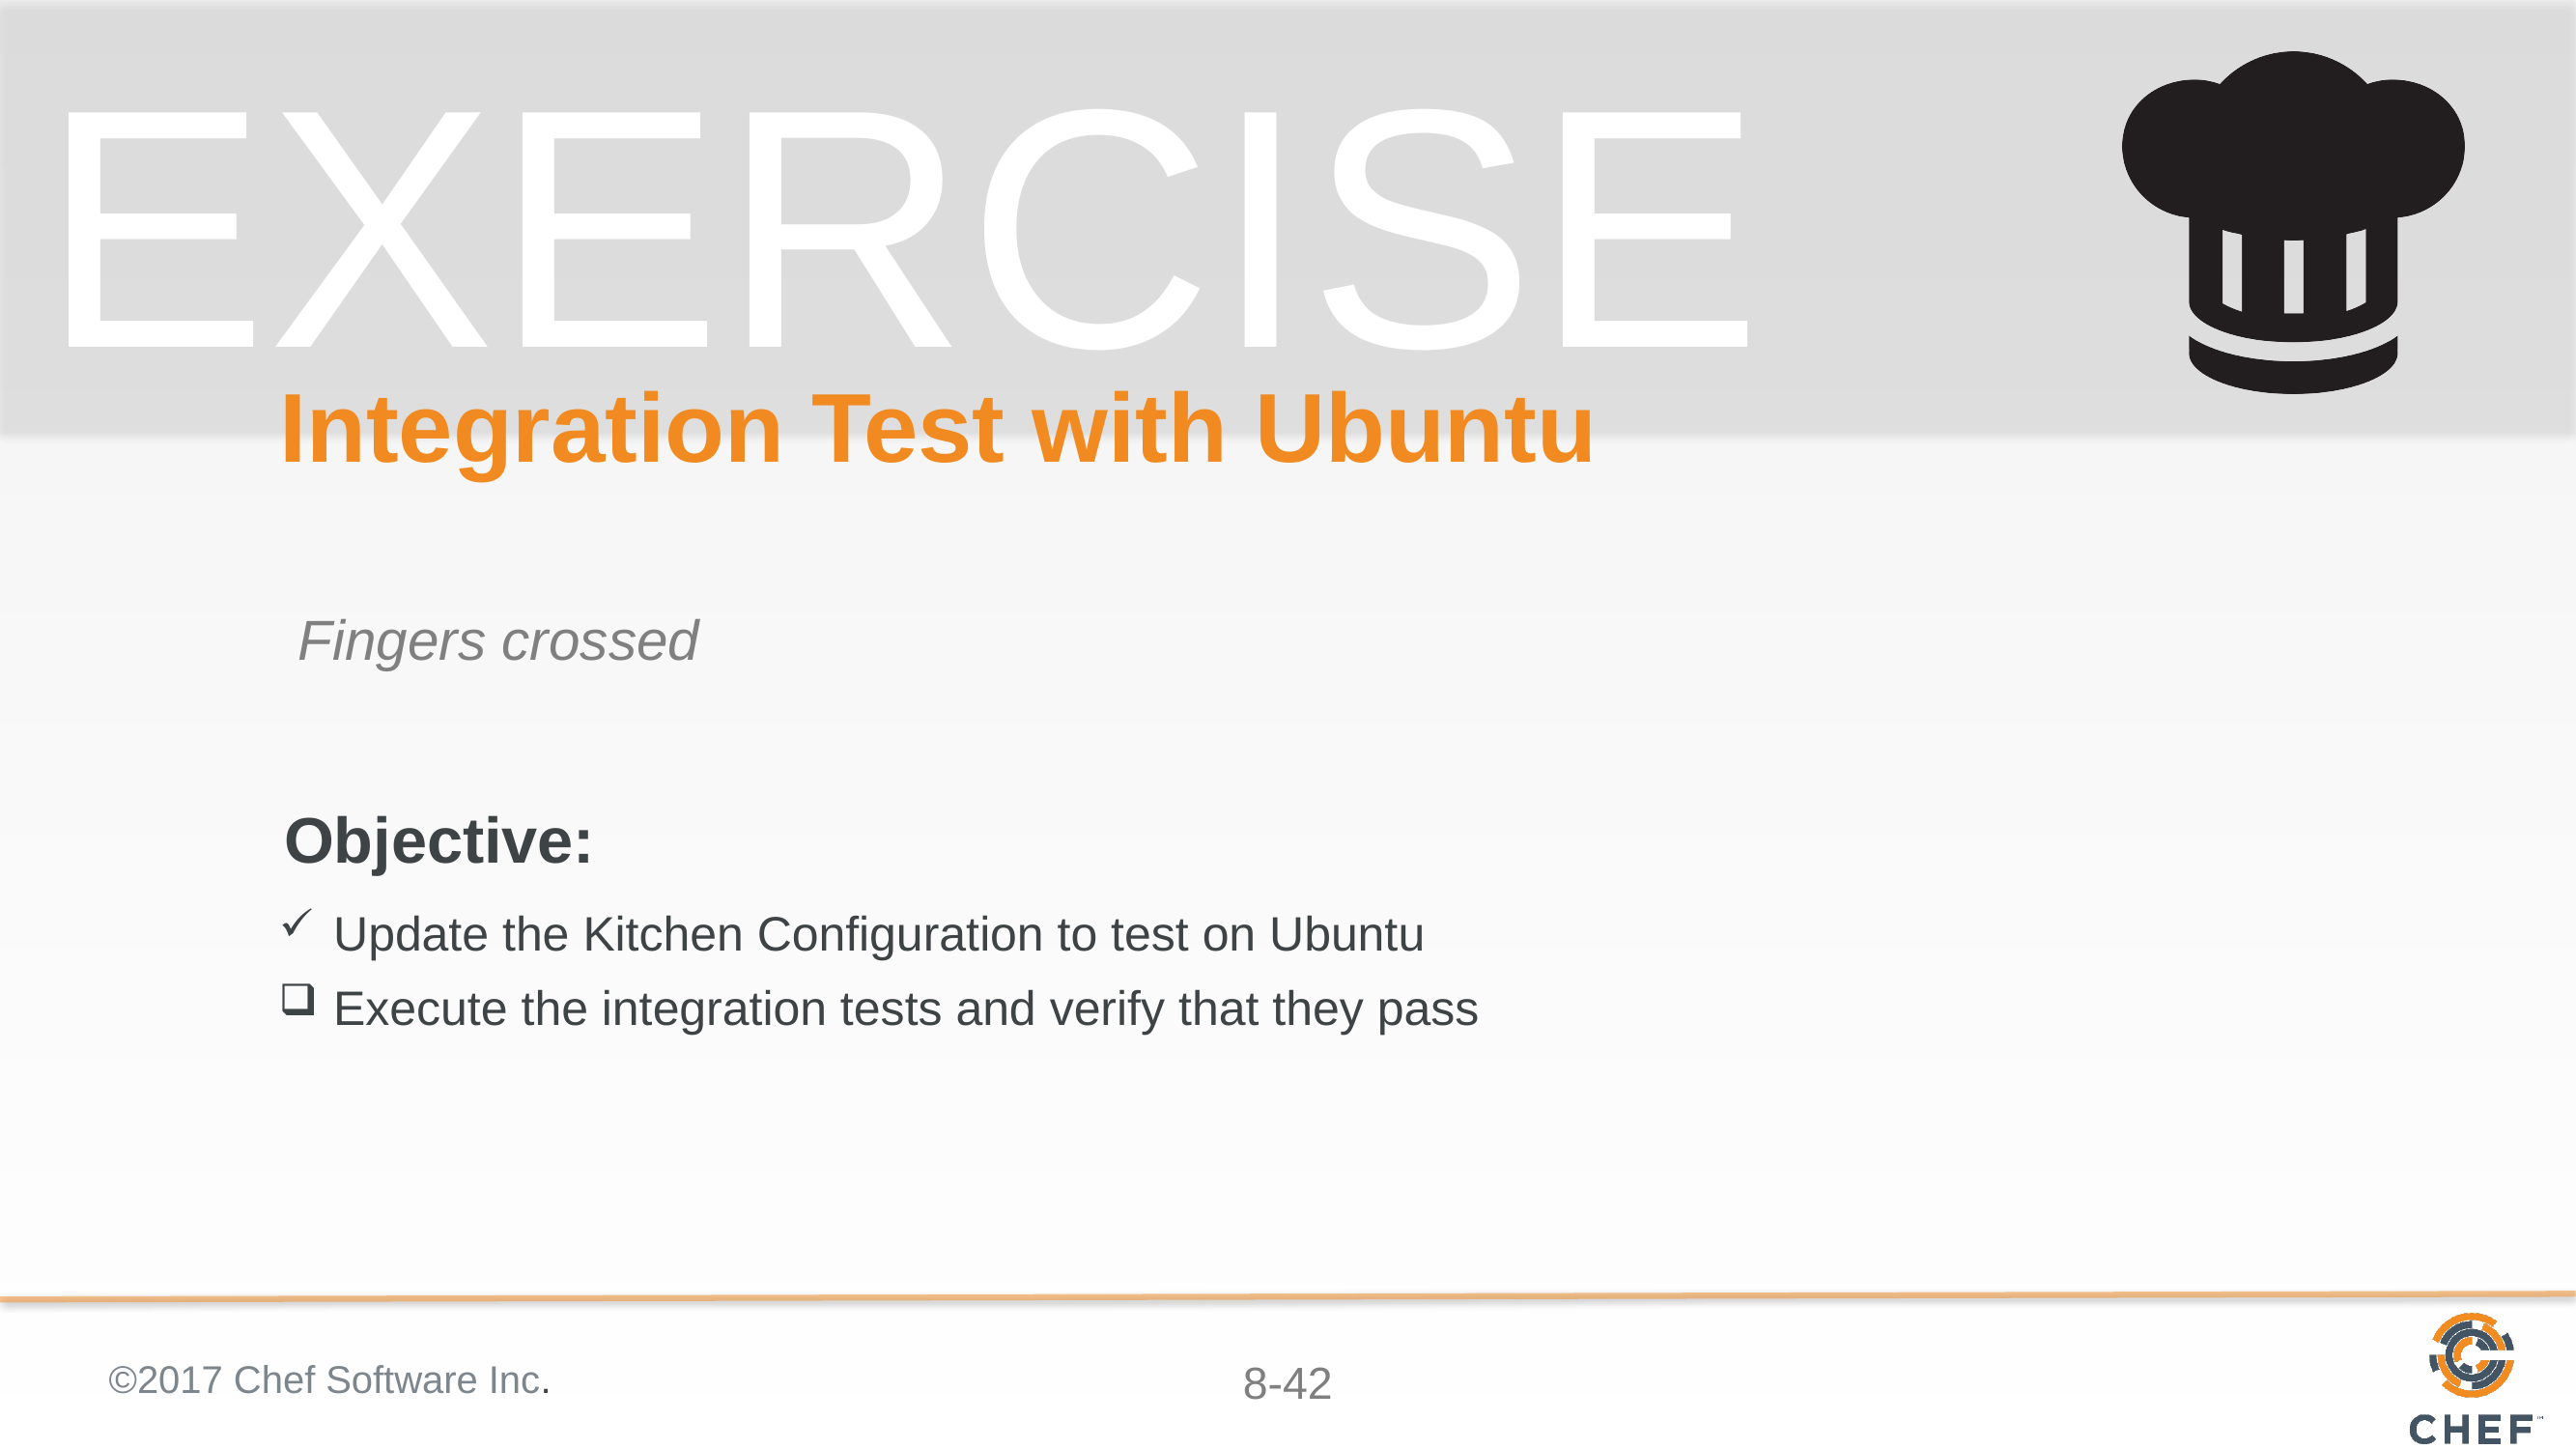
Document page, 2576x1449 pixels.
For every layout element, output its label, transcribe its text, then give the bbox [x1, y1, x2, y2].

picture [2399, 1297, 2551, 1449]
picture [2122, 51, 2465, 399]
list Fingers crossed [265, 516, 2217, 759]
title Integration Test with Ubuntu [265, 363, 2217, 498]
list Update the Kitchen Configuration to test on Ubuntu Execute the integration tests and verify that they pass [265, 895, 2217, 1284]
